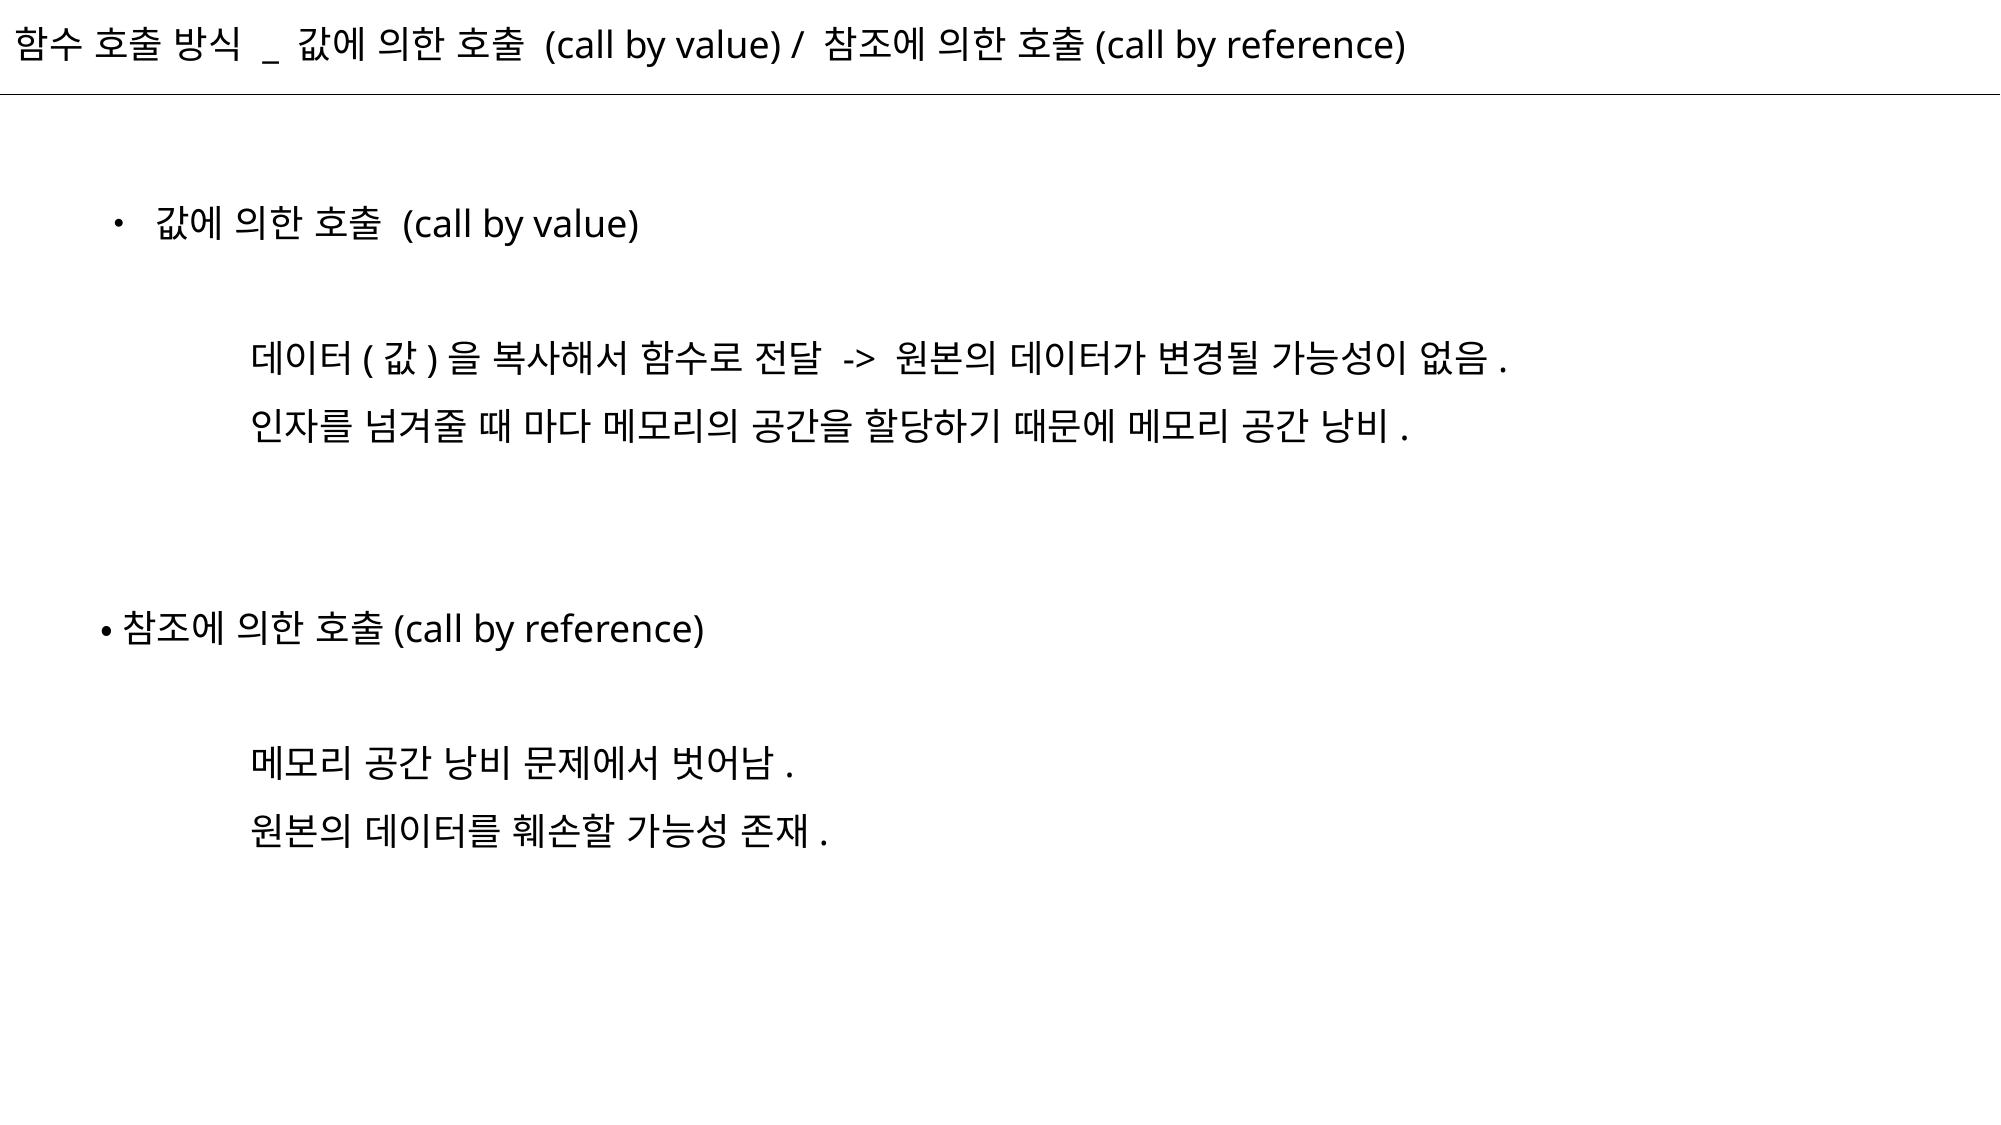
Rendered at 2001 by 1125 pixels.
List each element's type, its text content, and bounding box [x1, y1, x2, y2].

text_box • 값에 의한 호출 (call by value) 데이터(값)을 복사해서 함수로 전달 -> 원본의 데이터가 변경될 가능성이 없음. 인자를 넘겨줄 때 마다 메모리의 공간을 할당하기 때문에 메모리 공간 낭비. •참조에 의한 호출(call by reference) 메모리 공간 낭비 문제에서 벗어남. 원본의 데이터를 훼손할 가능성 존재. [85, 170, 1524, 928]
text_box 함수 호출 방식 _ 값에 의한 호출 (call by value) / 참조에 의한 호출(call by reference) [0, 13, 1557, 74]
